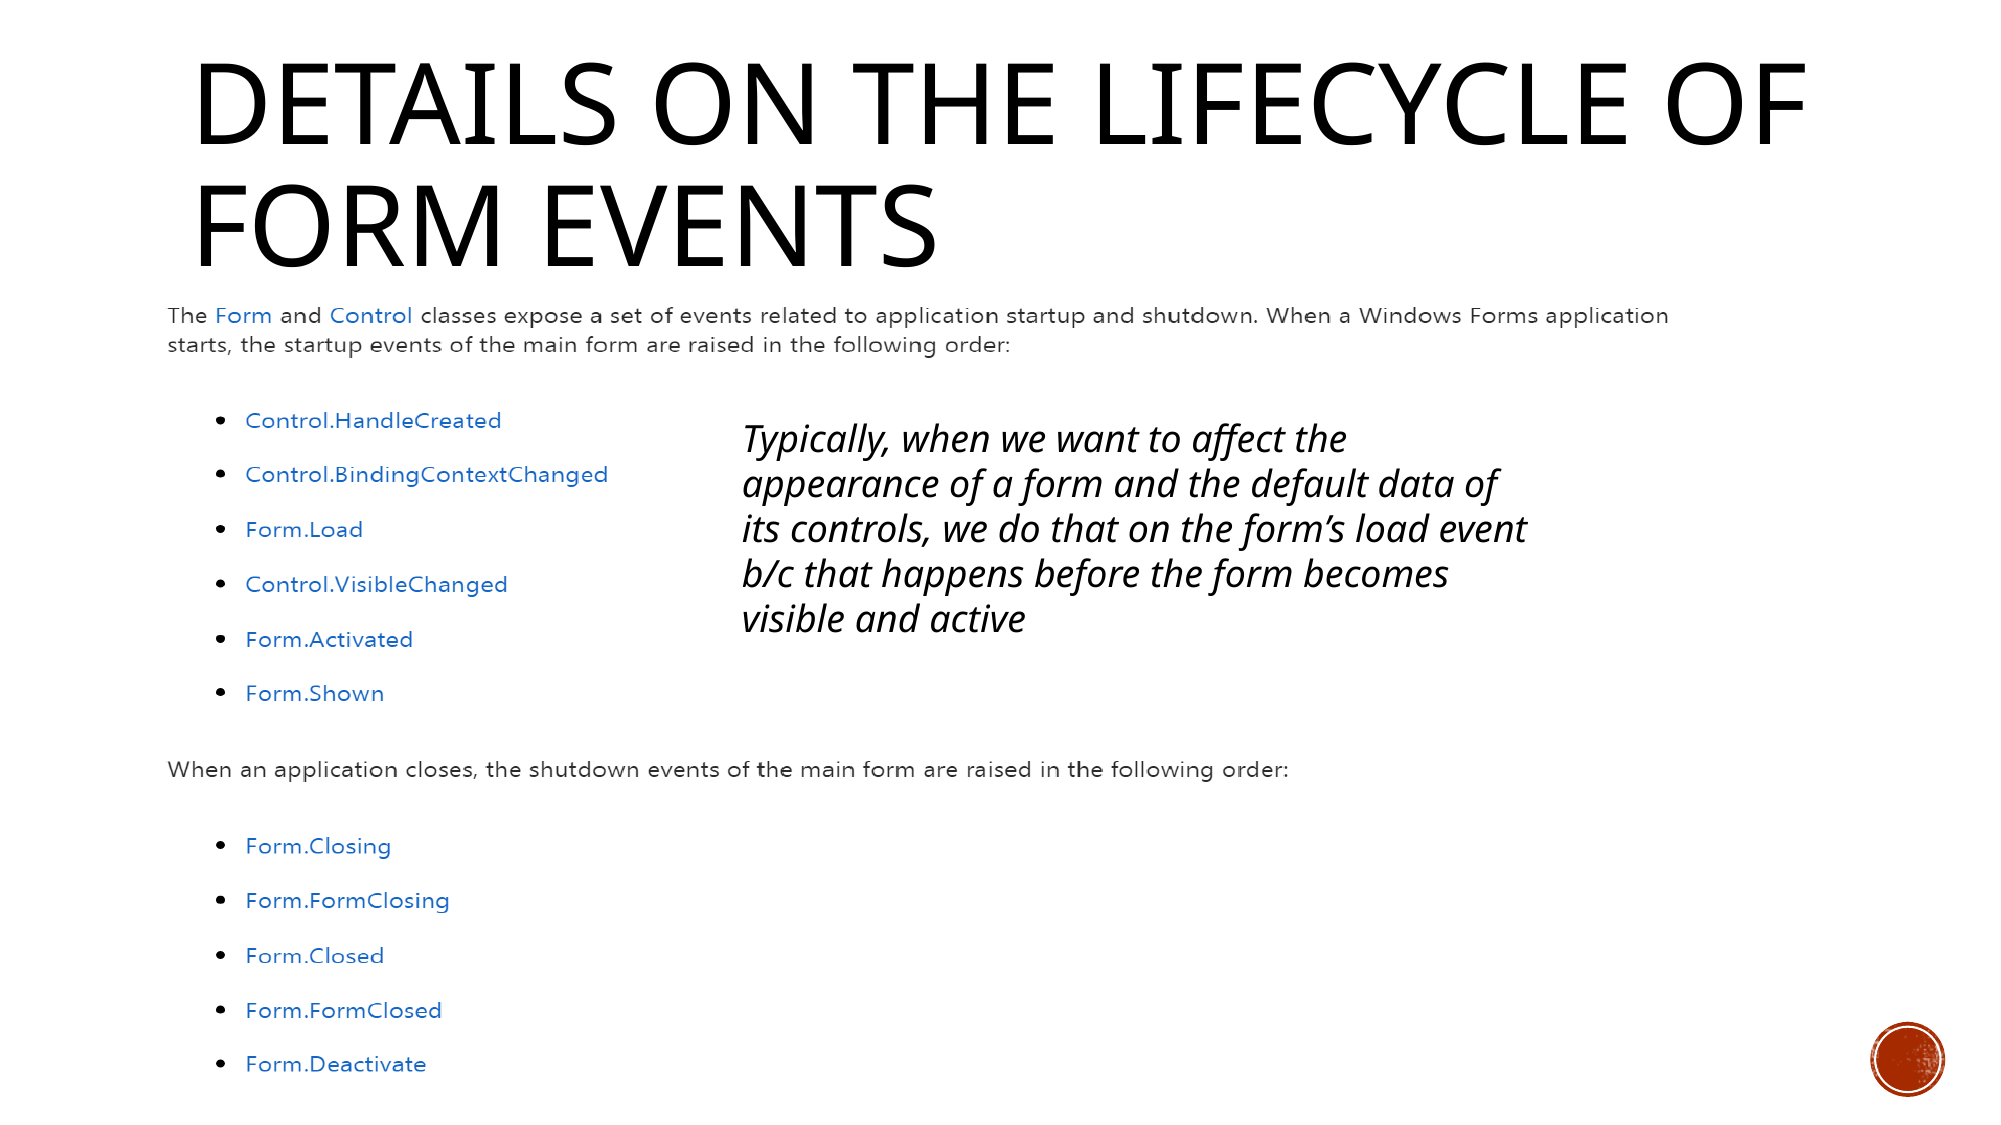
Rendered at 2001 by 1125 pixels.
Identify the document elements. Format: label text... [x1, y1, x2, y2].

picture [145, 300, 1695, 1105]
title Details on the lifecycle of form events [175, 36, 1955, 301]
